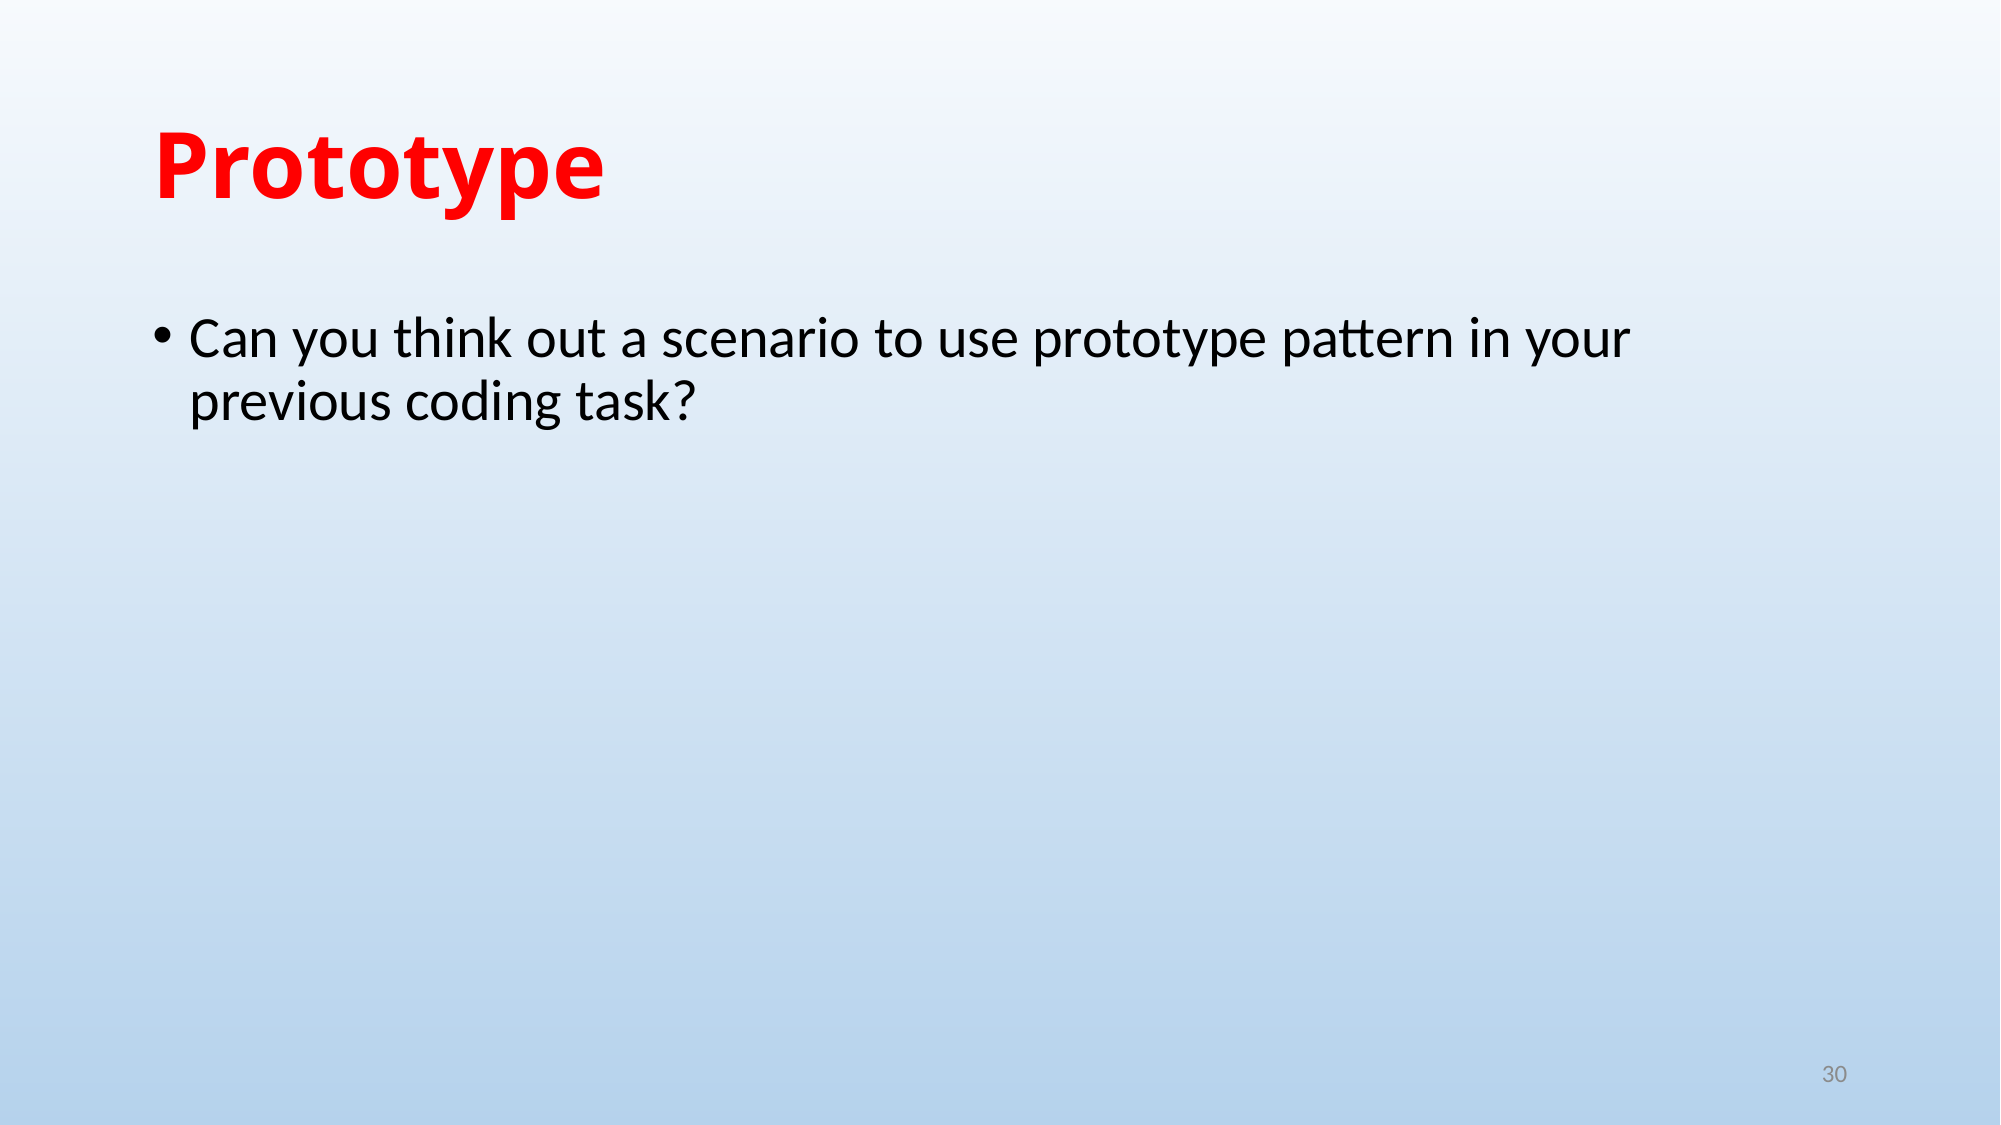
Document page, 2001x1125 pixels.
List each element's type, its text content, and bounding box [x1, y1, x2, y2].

list Can you think out a scenario to use prototype pattern in your previous coding task? [137, 299, 1863, 1014]
title Prototype [137, 59, 1863, 278]
slide_number 30 [1412, 1042, 1863, 1103]
